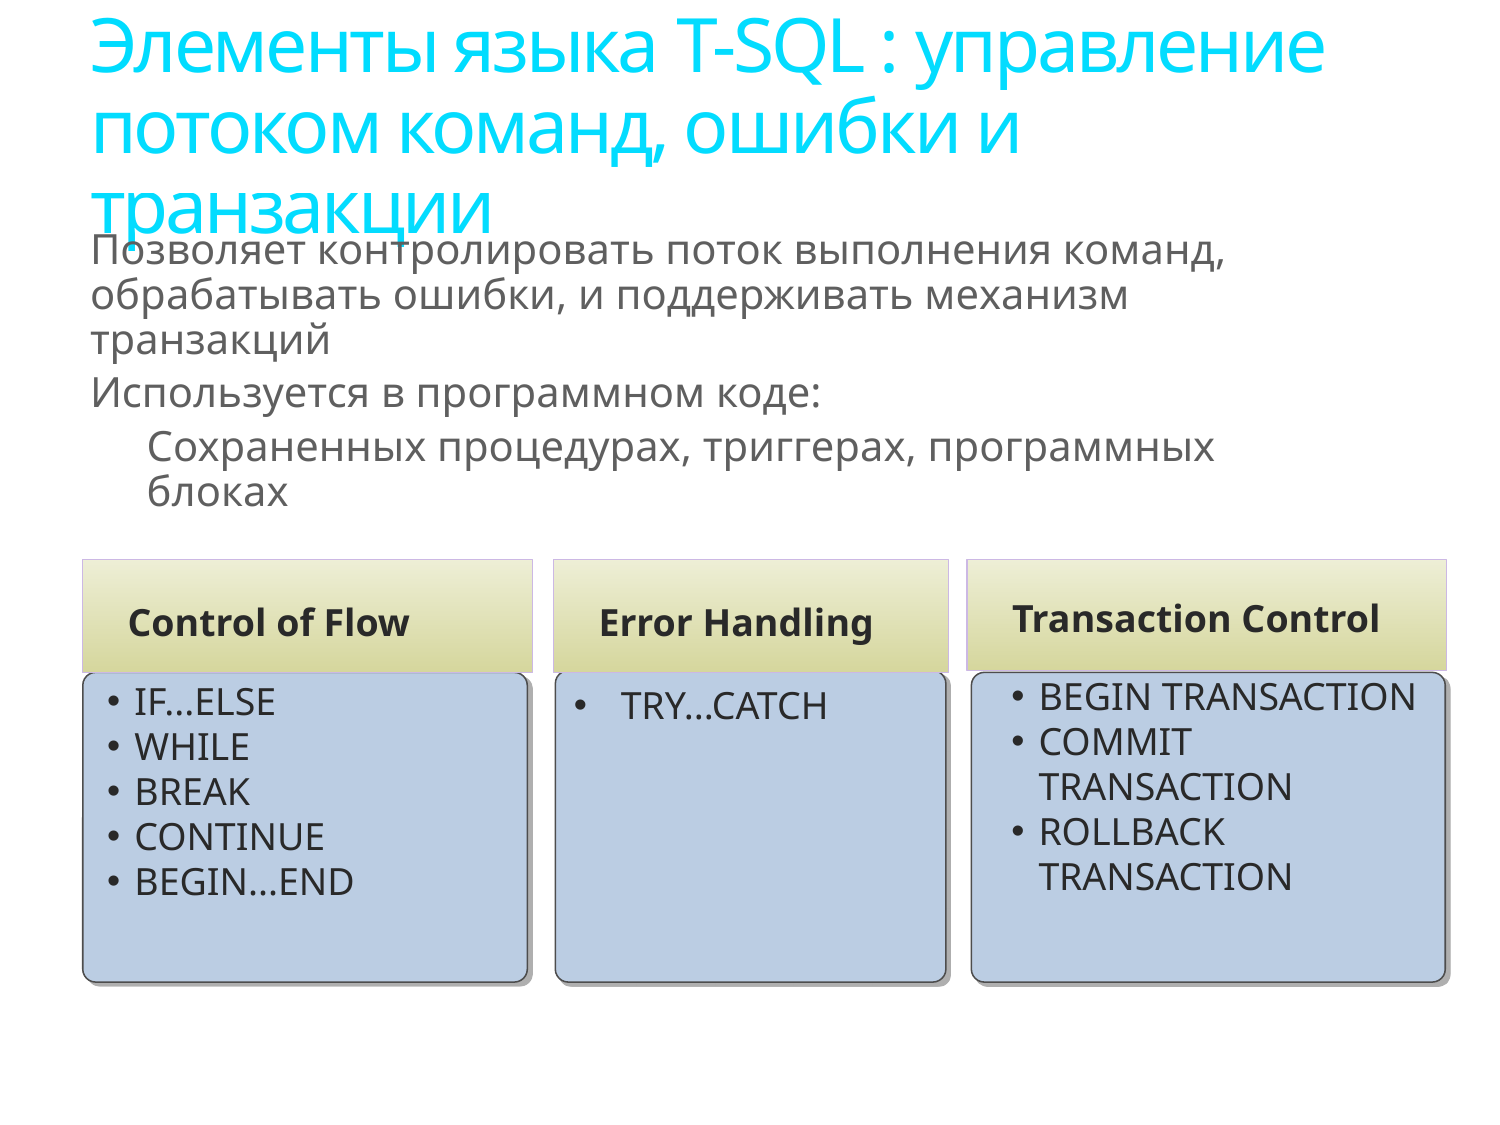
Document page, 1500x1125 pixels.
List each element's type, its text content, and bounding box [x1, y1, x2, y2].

text_box BEGIN TRANSACTION COMMIT TRANSACTION ROLLBACK TRANSACTION [1011, 673, 1447, 983]
text_box IF...ELSE WHILE BREAK CONTINUE BEGIN...END [107, 678, 470, 983]
text_box [971, 672, 1437, 983]
title Элементы языка T-SQL : управление потоком команд, ошибки и транзакции [75, 0, 1351, 122]
text_box Control of Flow [82, 559, 533, 673]
text_box Error Handling [553, 559, 949, 673]
list Позволяет контролировать поток выполнения команд, обрабатывать ошибки, и поддерживать механизм транзакций Используется в программном коде: Сохраненных процедурах, триггерах, программных блоках [75, 162, 1347, 883]
text_box TRY...CATCH [555, 673, 946, 983]
text_box Transaction Control [967, 559, 1447, 671]
text_box [82, 673, 528, 983]
